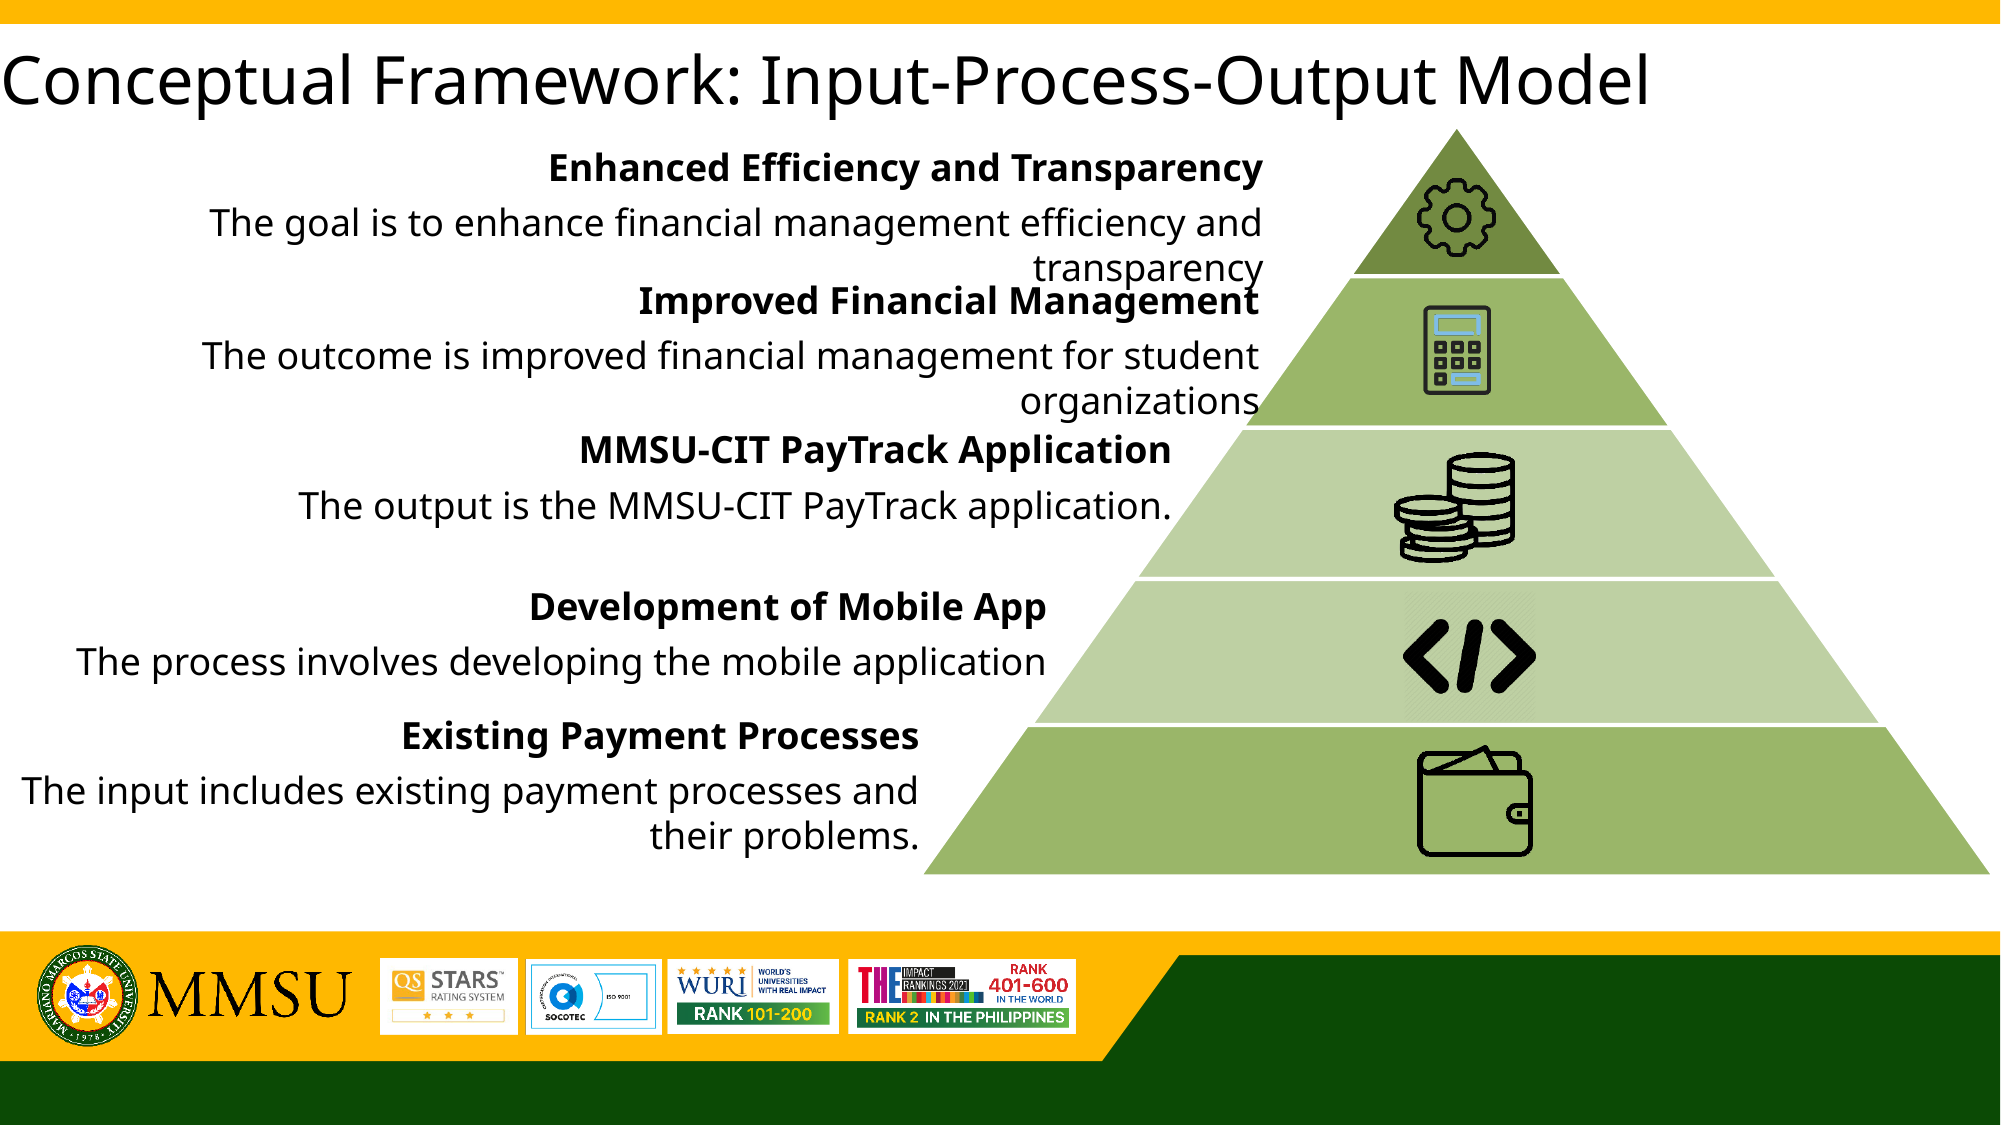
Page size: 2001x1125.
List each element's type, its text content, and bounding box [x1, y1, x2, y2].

text_box Development of Mobile App The process involves developing the mobile application [0, 575, 914, 691]
picture [32, 910, 1086, 1086]
text_box MMSU-CIT PayTrack Application The output is the MMSU-CIT PayTrack application. [24, 419, 914, 575]
title Conceptual Framework: Input-Process-Output Model [0, 37, 1950, 119]
text_box Improved Financial Management The outcome is improved financial management for student organizations [112, 269, 914, 419]
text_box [919, 124, 1995, 882]
picture [1394, 452, 1515, 563]
picture [1417, 745, 1533, 858]
picture [1405, 299, 1508, 401]
picture [1417, 178, 1496, 257]
text_box Enhanced Efficiency and Transparency The goal is to enhance financial management efficiency and transparency [116, 136, 914, 269]
text_box Existing Payment Processes The input includes existing payment processes and their problems. [0, 704, 935, 910]
picture [1403, 589, 1536, 723]
